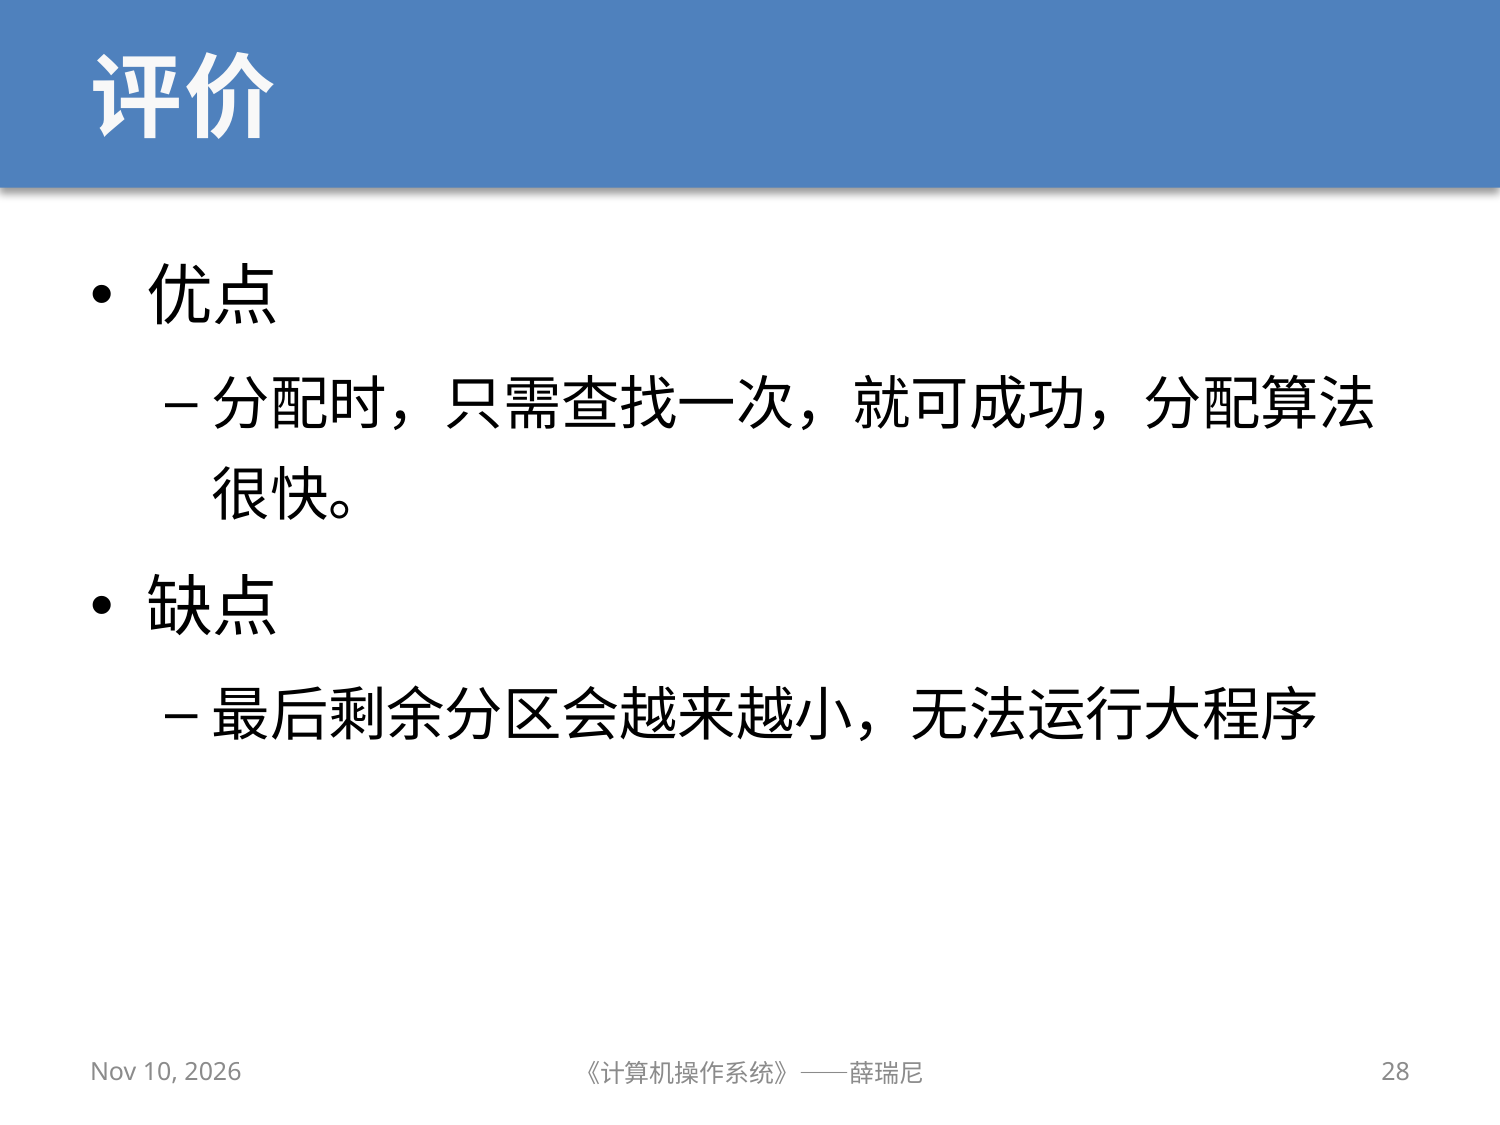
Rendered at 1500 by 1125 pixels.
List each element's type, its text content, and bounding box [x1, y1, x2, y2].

title 评价 [75, 0, 1425, 188]
slide_number 28 [1074, 1042, 1425, 1103]
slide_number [75, 1042, 425, 1103]
list 优点 分配时，只需查找一次，就可成功，分配算法很快。 缺点 最后剩余分区会越来越小，无法运行大程序 [75, 221, 1425, 1021]
footer 《计算机操作系统》——薛瑞尼 [512, 1042, 988, 1103]
